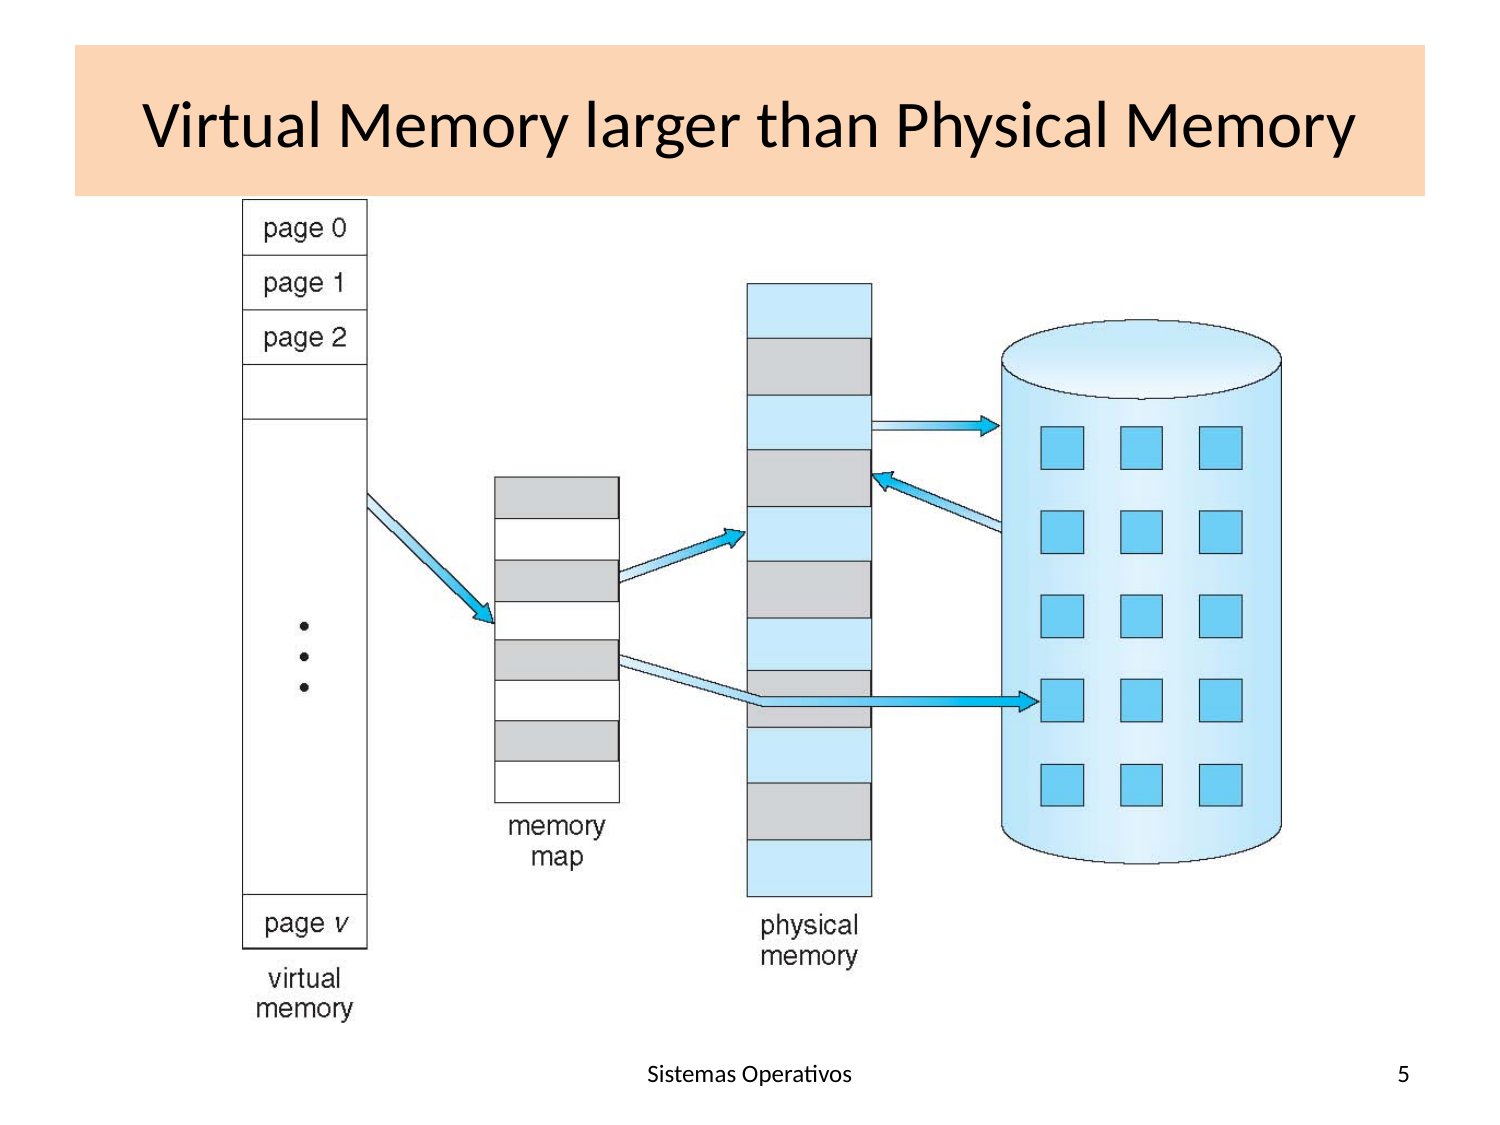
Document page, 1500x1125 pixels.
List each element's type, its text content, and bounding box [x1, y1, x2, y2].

title Virtual Memory larger than Physical Memory [75, 45, 1425, 197]
footer Sistemas Operativos [512, 1042, 988, 1103]
picture [241, 199, 1282, 1025]
slide_number 5 [1074, 1042, 1425, 1103]
